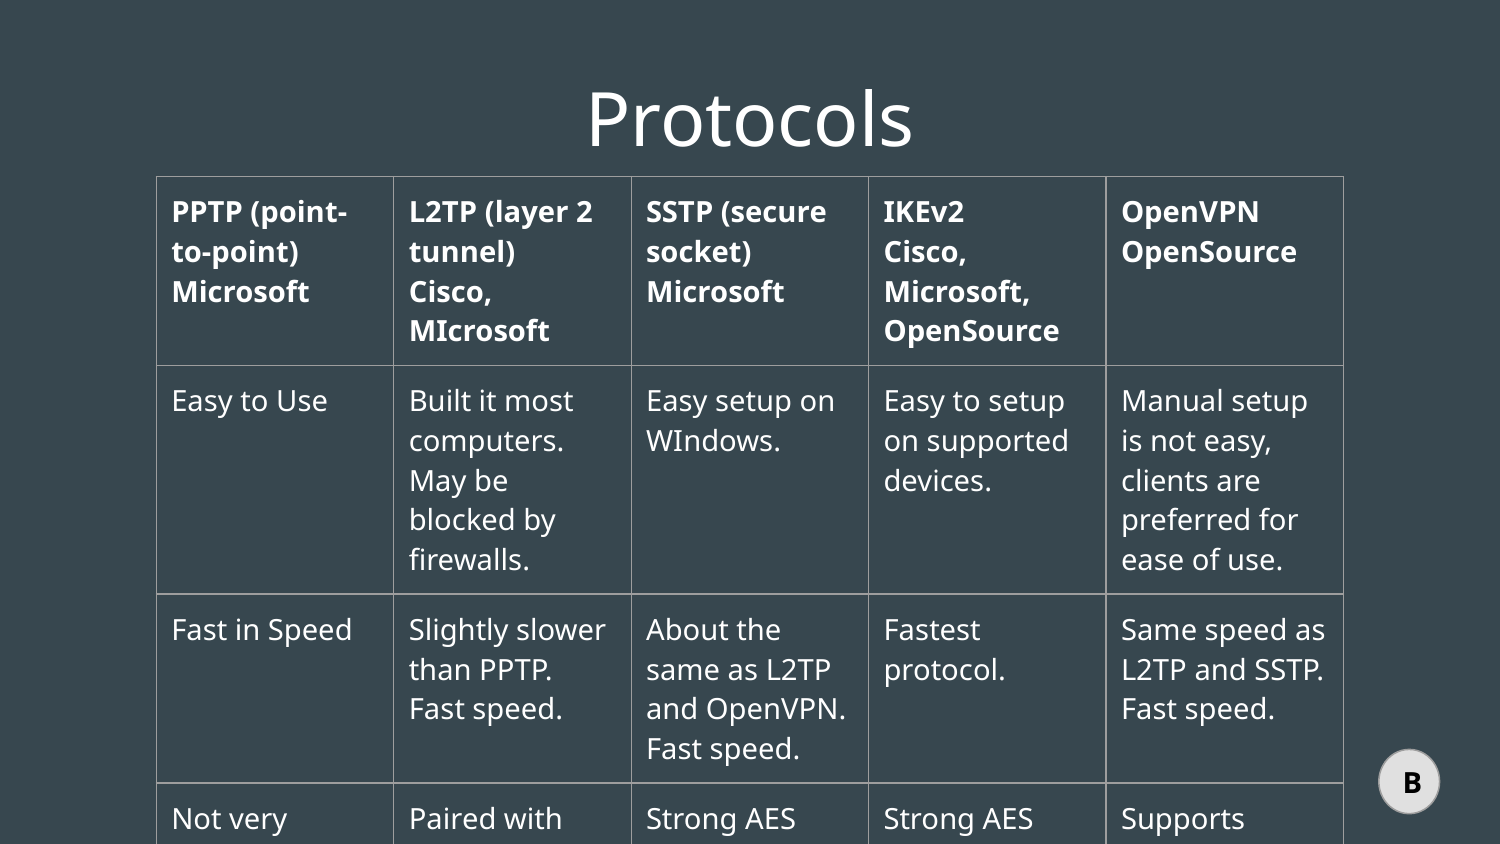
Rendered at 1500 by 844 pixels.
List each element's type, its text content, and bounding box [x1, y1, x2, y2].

table_cell Built it most computers. May be blocked by firewalls. [394, 366, 631, 593]
table_cell Fastest protocol. [869, 595, 1105, 782]
table_cell Fast in Speed [157, 595, 393, 782]
table_header PPTP (point-to-point) Microsoft [157, 177, 393, 365]
table_cell Easy to Use [157, 366, 393, 593]
table_cell Same speed as L2TP and SSTP. Fast speed. [1107, 595, 1343, 782]
table_header IKEv2 Cisco, Microsoft, OpenSource [869, 177, 1105, 365]
text_box B [1378, 749, 1440, 814]
table_cell Strong AES encryption or IPSec. [869, 784, 1105, 844]
table_header L2TP (layer 2 tunnel) Cisco, MIcrosoft [394, 177, 631, 365]
table_cell Easy setup on WIndows. [632, 366, 868, 593]
table_header OpenVPN OpenSource [1107, 177, 1343, 365]
table_cell Easy to setup on supported devices. [869, 366, 1105, 593]
table_cell Strong AES Encryption. [632, 784, 868, 844]
table_cell About the same as L2TP and OpenVPN. Fast speed. [632, 595, 868, 782]
table_cell Paired with IPSec for security. [394, 784, 631, 844]
table_cell Not very secure (128-bit encryption) [157, 784, 393, 844]
table_cell Slightly slower than PPTP. Fast speed. [394, 595, 631, 782]
table_cell Supports several encryption algorithms. [1107, 784, 1343, 844]
title Protocols [105, 46, 1394, 188]
table_header SSTP (secure socket) Microsoft [632, 177, 868, 365]
table_cell Manual setup is not easy, clients are preferred for ease of use. [1107, 366, 1343, 593]
